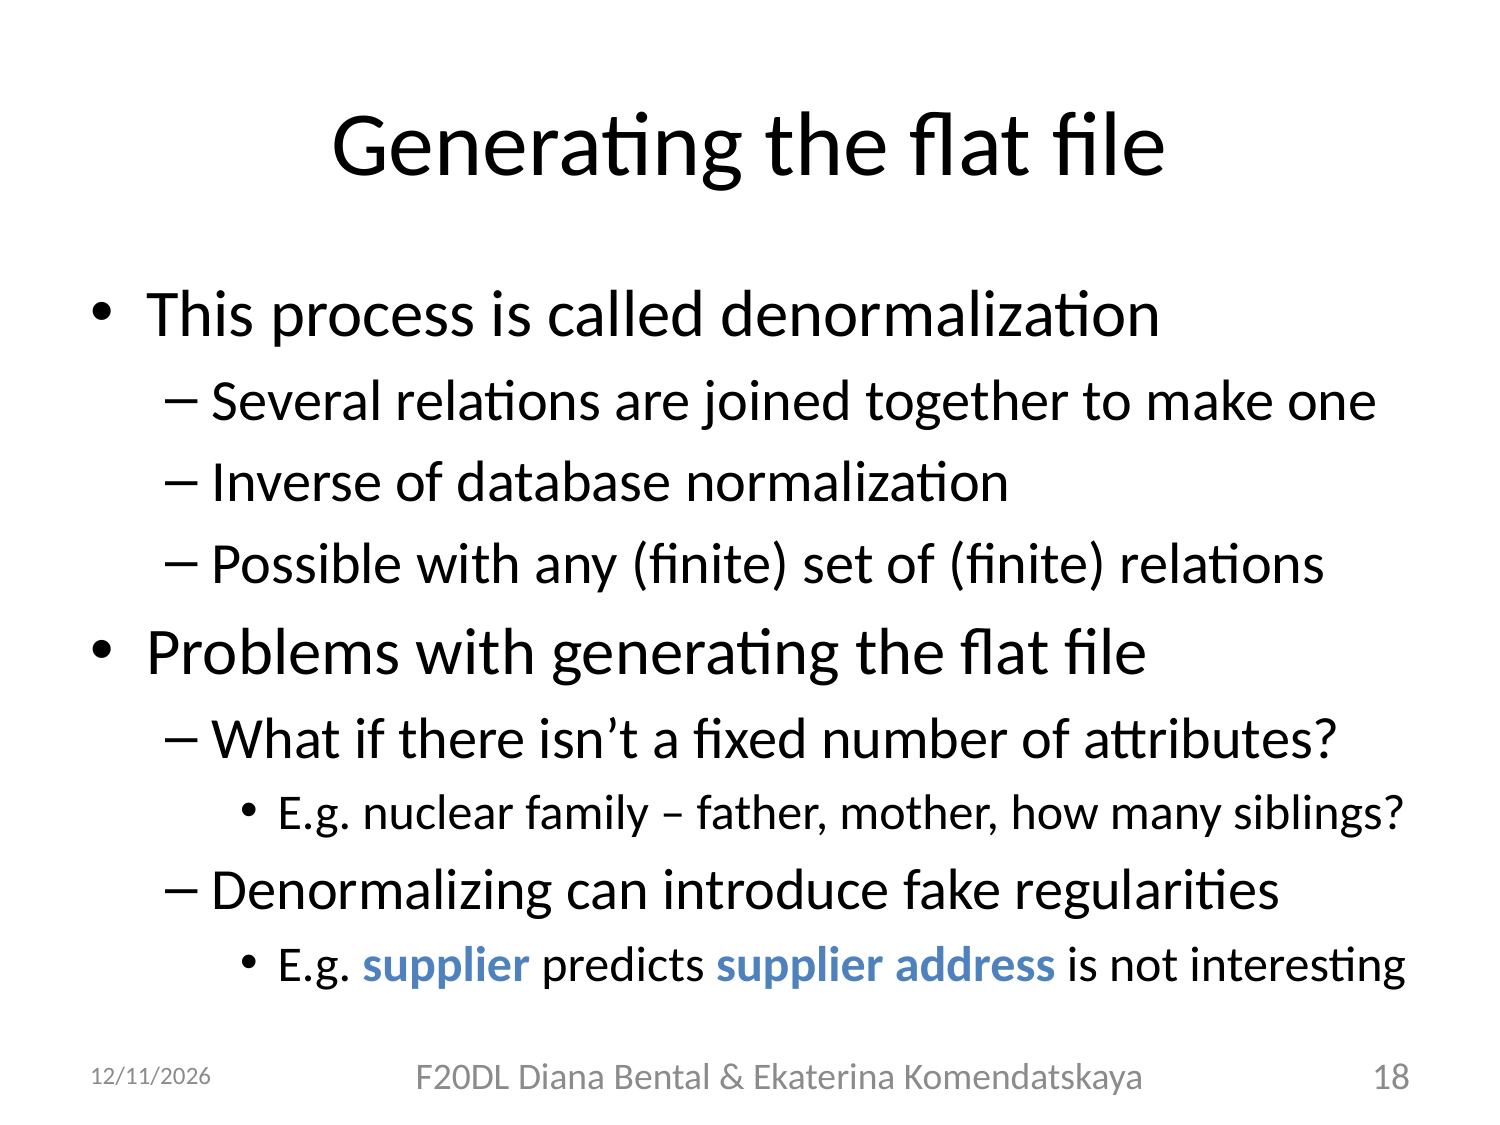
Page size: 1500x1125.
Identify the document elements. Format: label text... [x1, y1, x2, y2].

title Generating the flat file [75, 45, 1425, 233]
footer F20DL Diana Bental & Ekaterina Komendatskaya [278, 1046, 1282, 1103]
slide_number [75, 1042, 254, 1106]
slide_number 18 [1316, 1046, 1425, 1103]
list This process is called denormalization Several relations are joined together to make one Inverse of database normalization Possible with any (finite) set of (finite) relations Problems with generating the flat file What if there isn’t a fixed number of attributes? E.g. nuclear family – father, mother, how many siblings? Denormalizing can introduce fake regularities E.g. supplier predicts supplier address is not interesting [75, 262, 1425, 1005]
